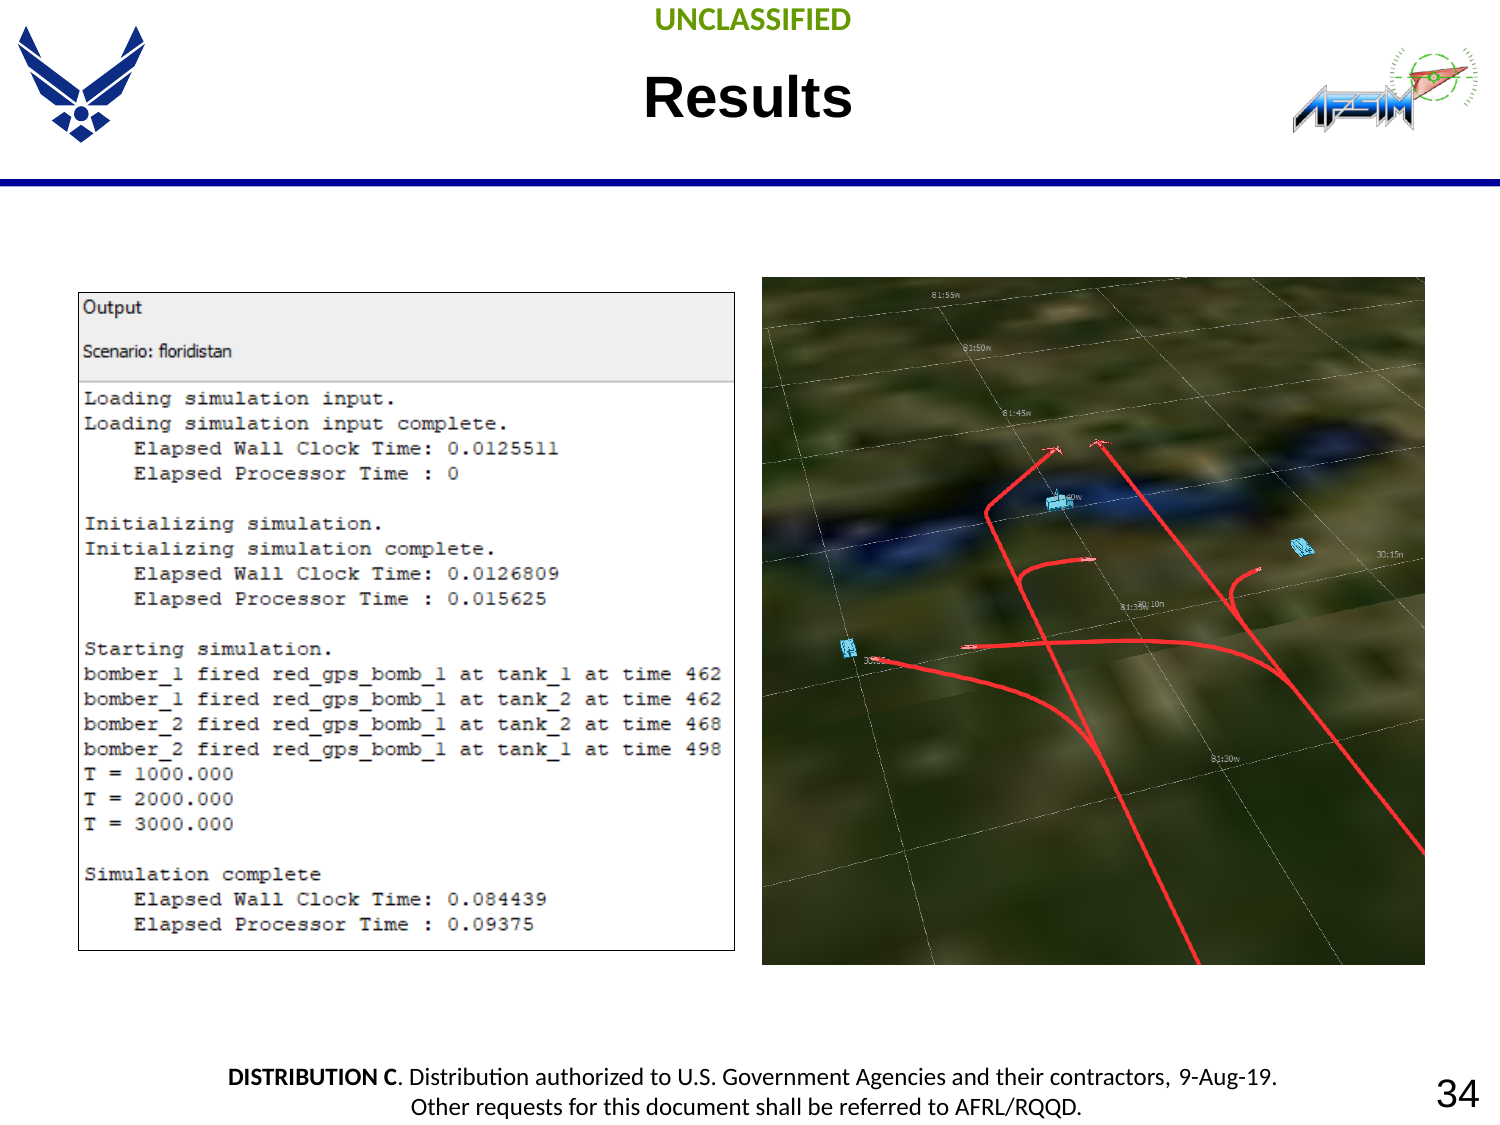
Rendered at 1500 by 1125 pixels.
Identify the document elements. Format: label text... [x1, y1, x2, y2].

title Results [204, 0, 1293, 188]
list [762, 277, 1426, 966]
picture [1293, 37, 1489, 140]
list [77, 292, 735, 951]
